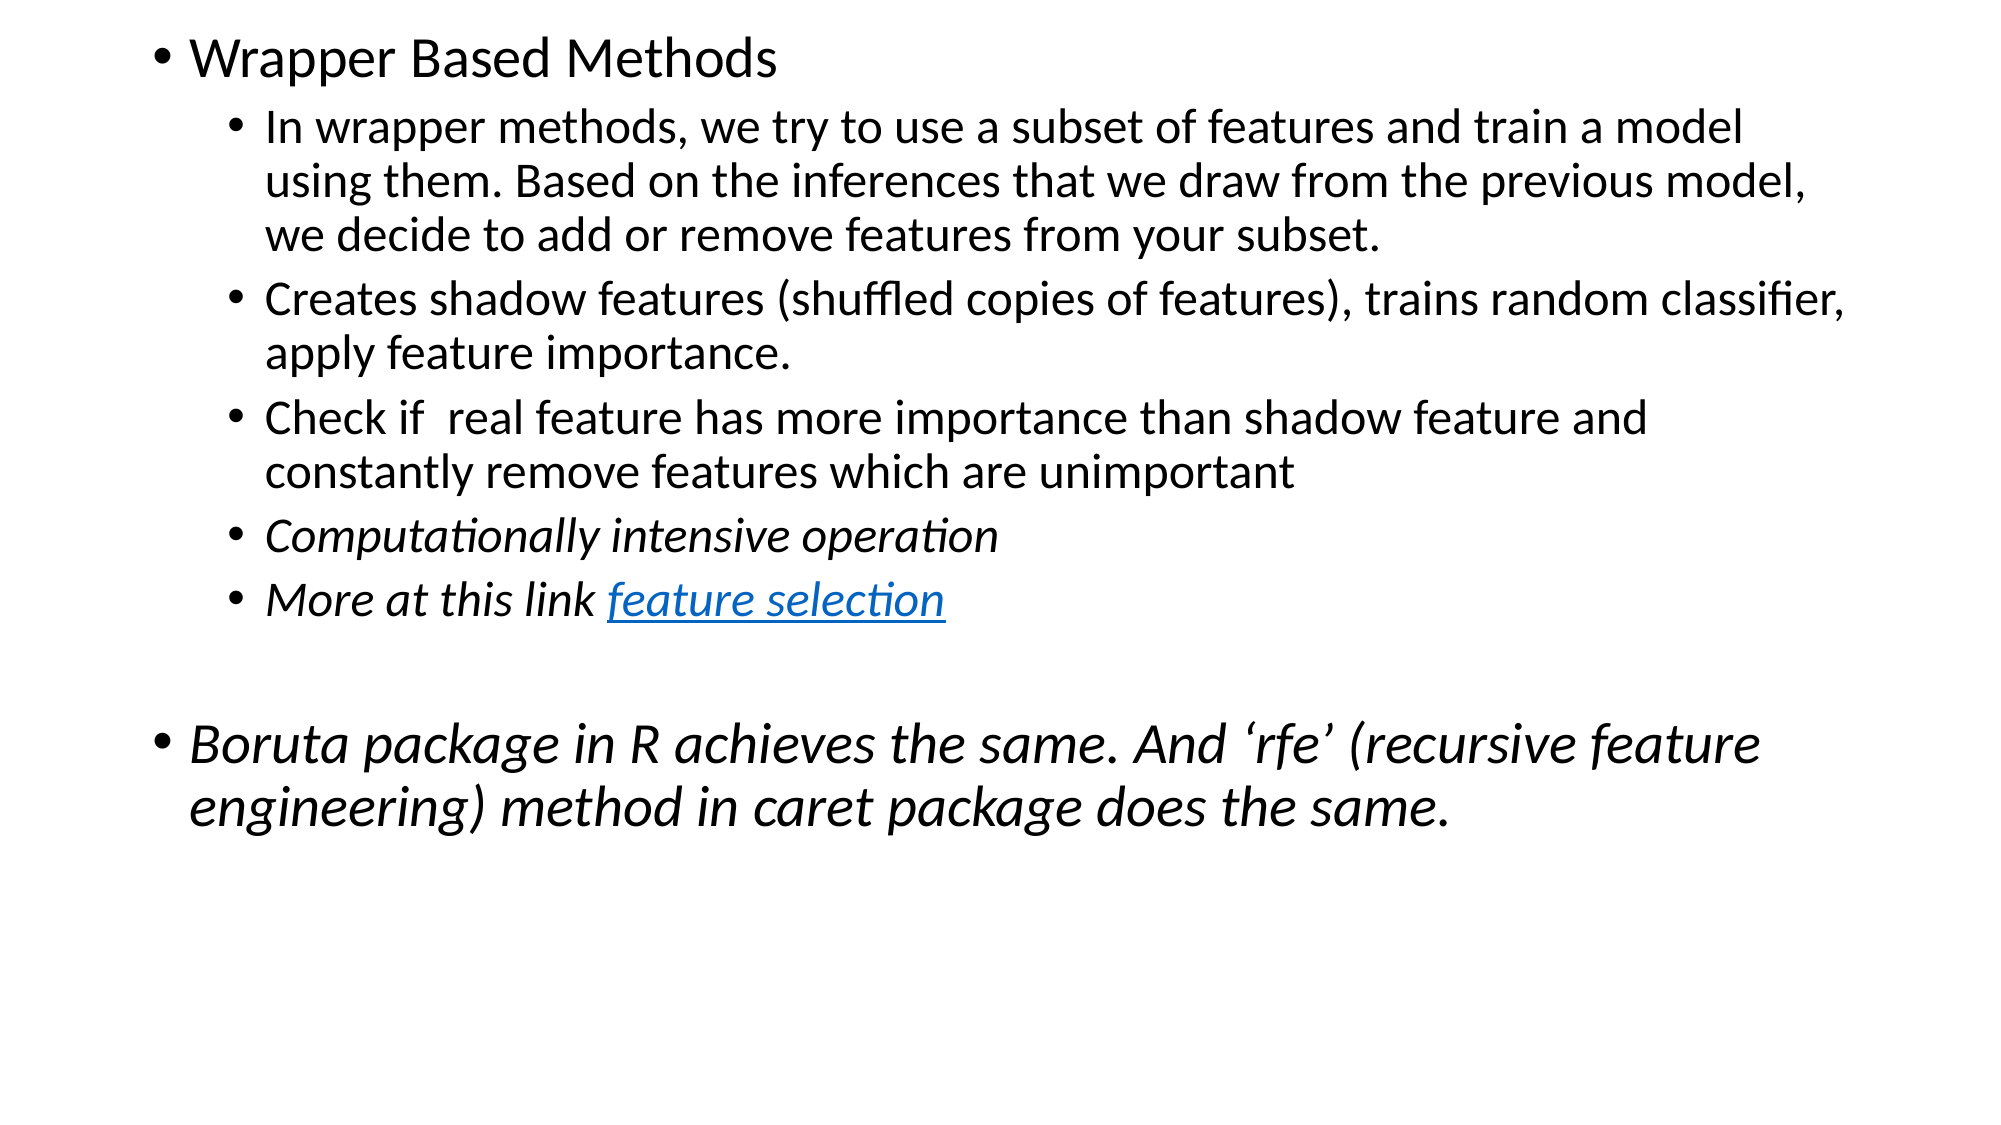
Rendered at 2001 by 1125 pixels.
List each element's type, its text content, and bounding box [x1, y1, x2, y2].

list Wrapper Based Methods In wrapper methods, we try to use a subset of features and train a model using them. Based on the inferences that we draw from the previous model, we decide to add or remove features from your subset. Creates shadow features (shuffled copies of features), trains random classifier, apply feature importance. Check if real feature has more importance than shadow feature and constantly remove features which are unimportant Computationally intensive operation More at this link feature selection Boruta package in R achieves the same. And ‘rfe’ (recursive feature engineering) method in caret package does the same. [137, 19, 1863, 1014]
